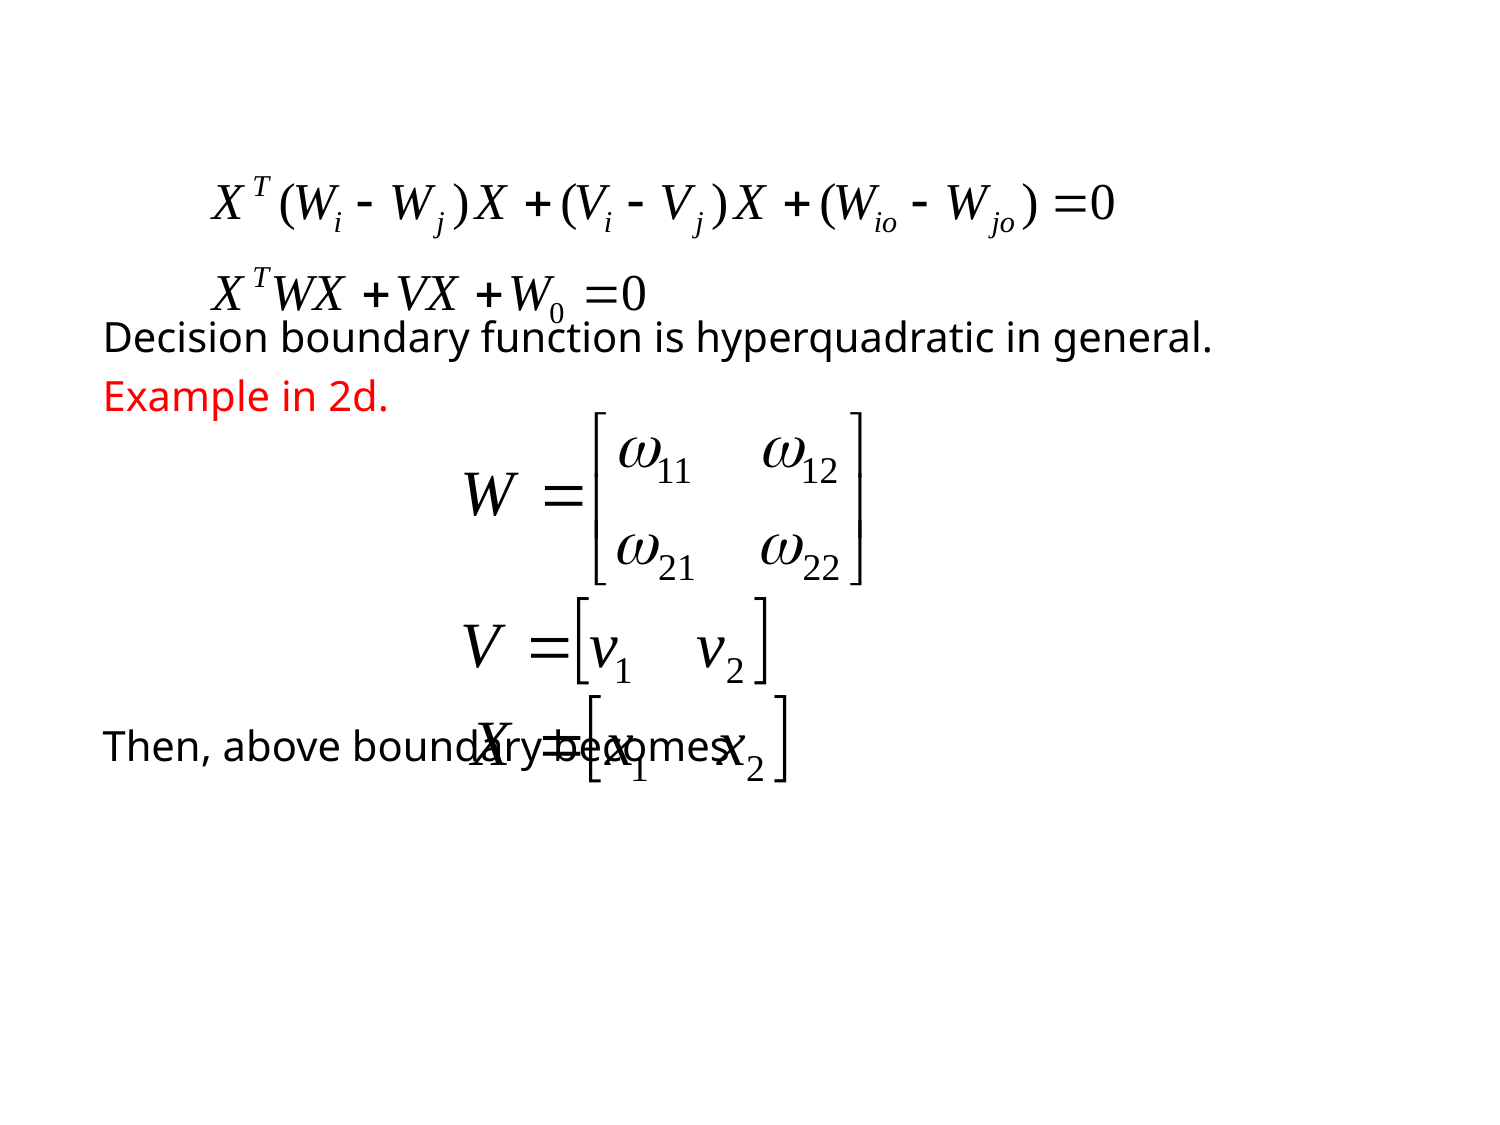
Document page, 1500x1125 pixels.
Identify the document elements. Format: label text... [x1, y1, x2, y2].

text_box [456, 398, 888, 798]
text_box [199, 162, 1126, 335]
list Decision boundary function is hyperquadratic in general. Example in 2d. Then, above boundary becomes [87, 70, 1438, 1088]
